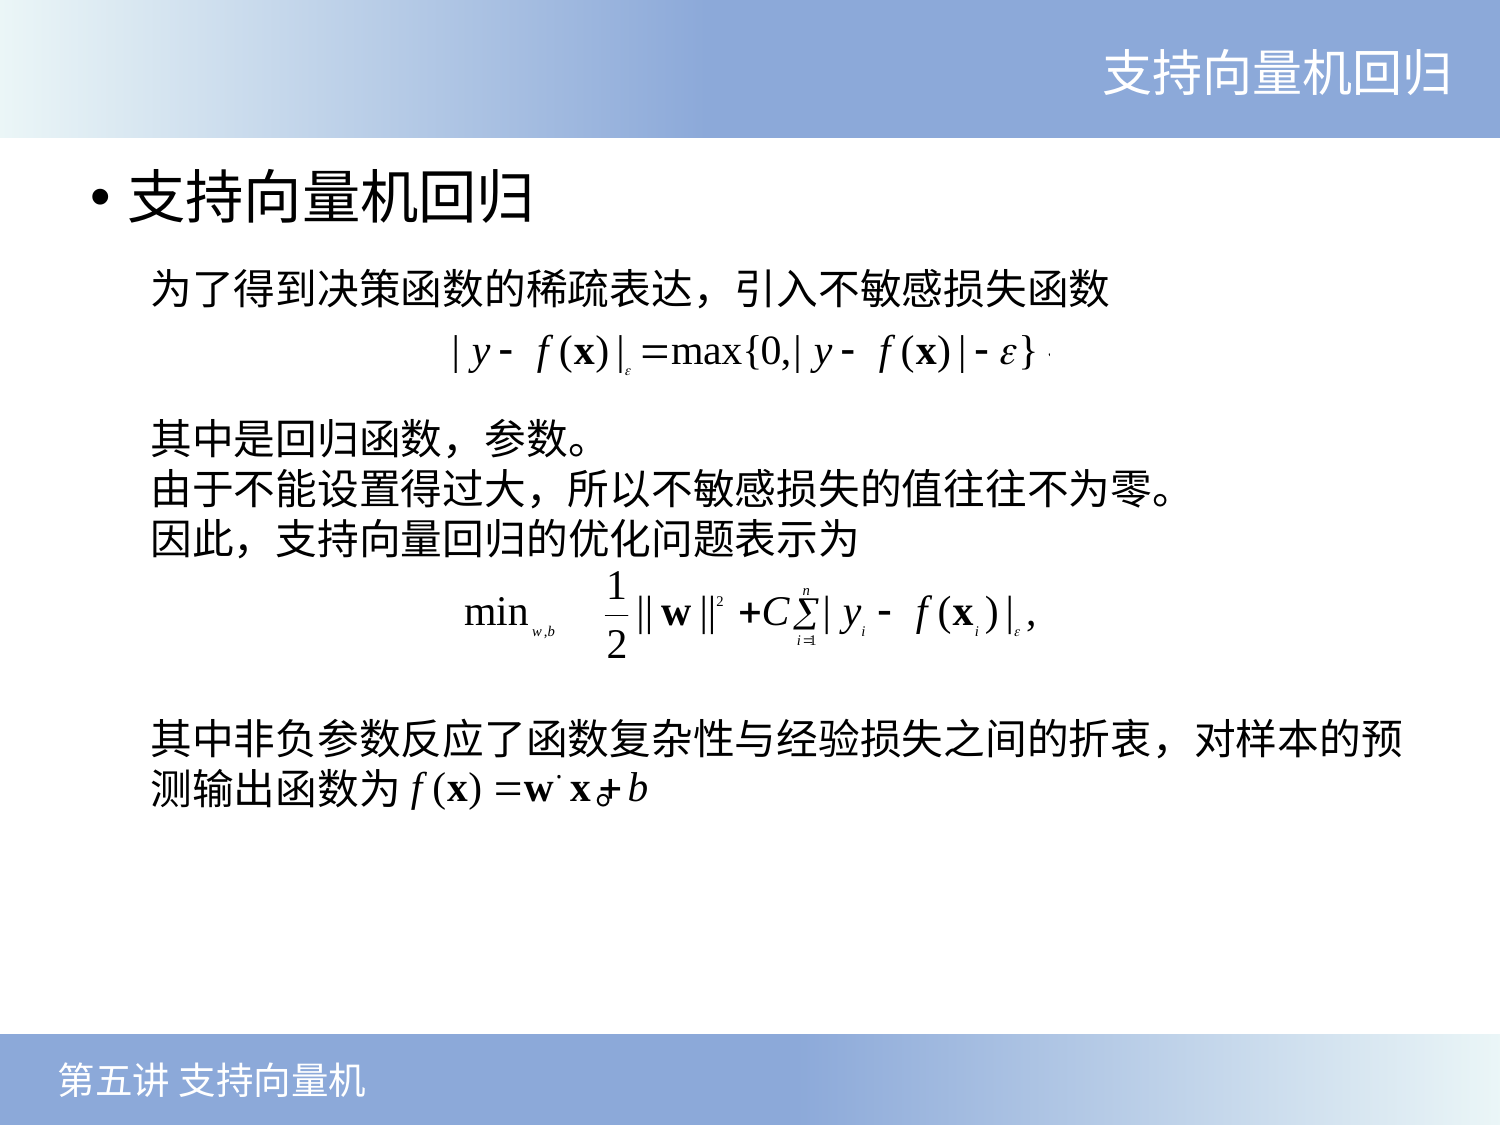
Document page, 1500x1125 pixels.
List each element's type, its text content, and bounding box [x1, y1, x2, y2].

text_box 第五讲 支持向量机 [0, 1034, 1500, 1125]
list 支持向量机回归 [75, 160, 1294, 256]
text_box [450, 327, 1050, 382]
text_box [460, 562, 1040, 664]
text_box [0, 0, 1500, 138]
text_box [399, 763, 652, 817]
text_box 支持向量机回归 [1084, 18, 1471, 125]
